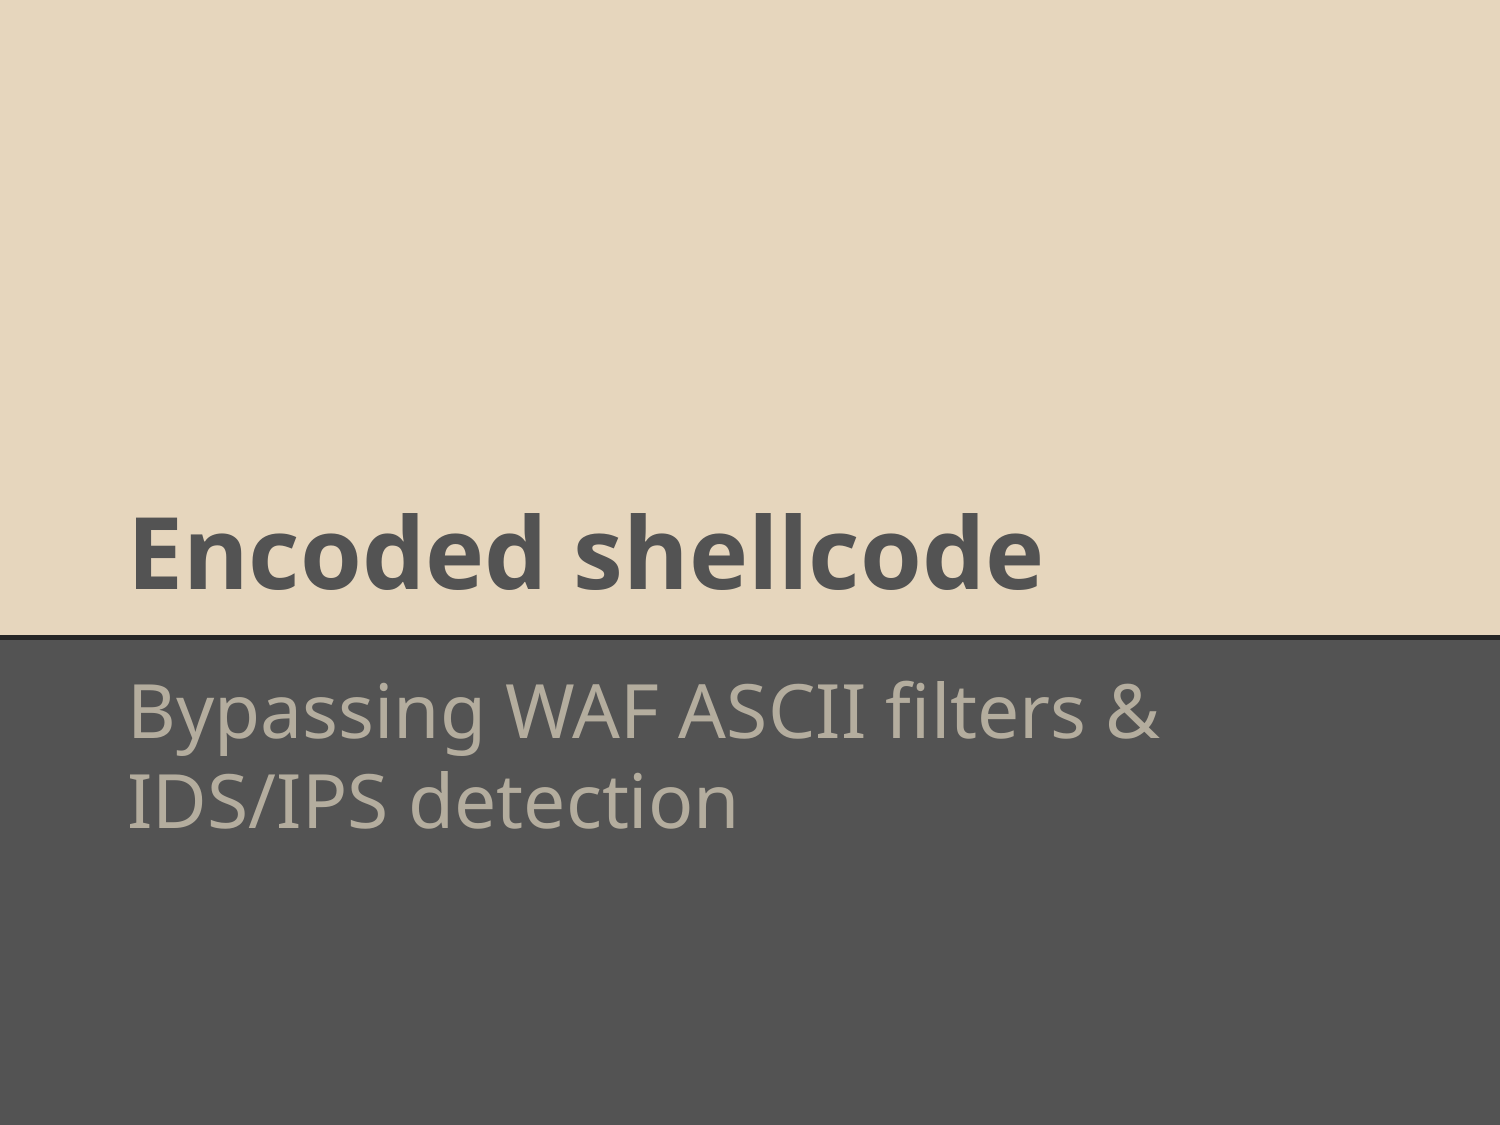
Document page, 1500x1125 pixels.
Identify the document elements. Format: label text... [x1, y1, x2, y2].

title Encoded shellcode [112, 353, 1388, 625]
subtitle Bypassing WAF ASCII filters & IDS/IPS detection [112, 648, 1388, 856]
